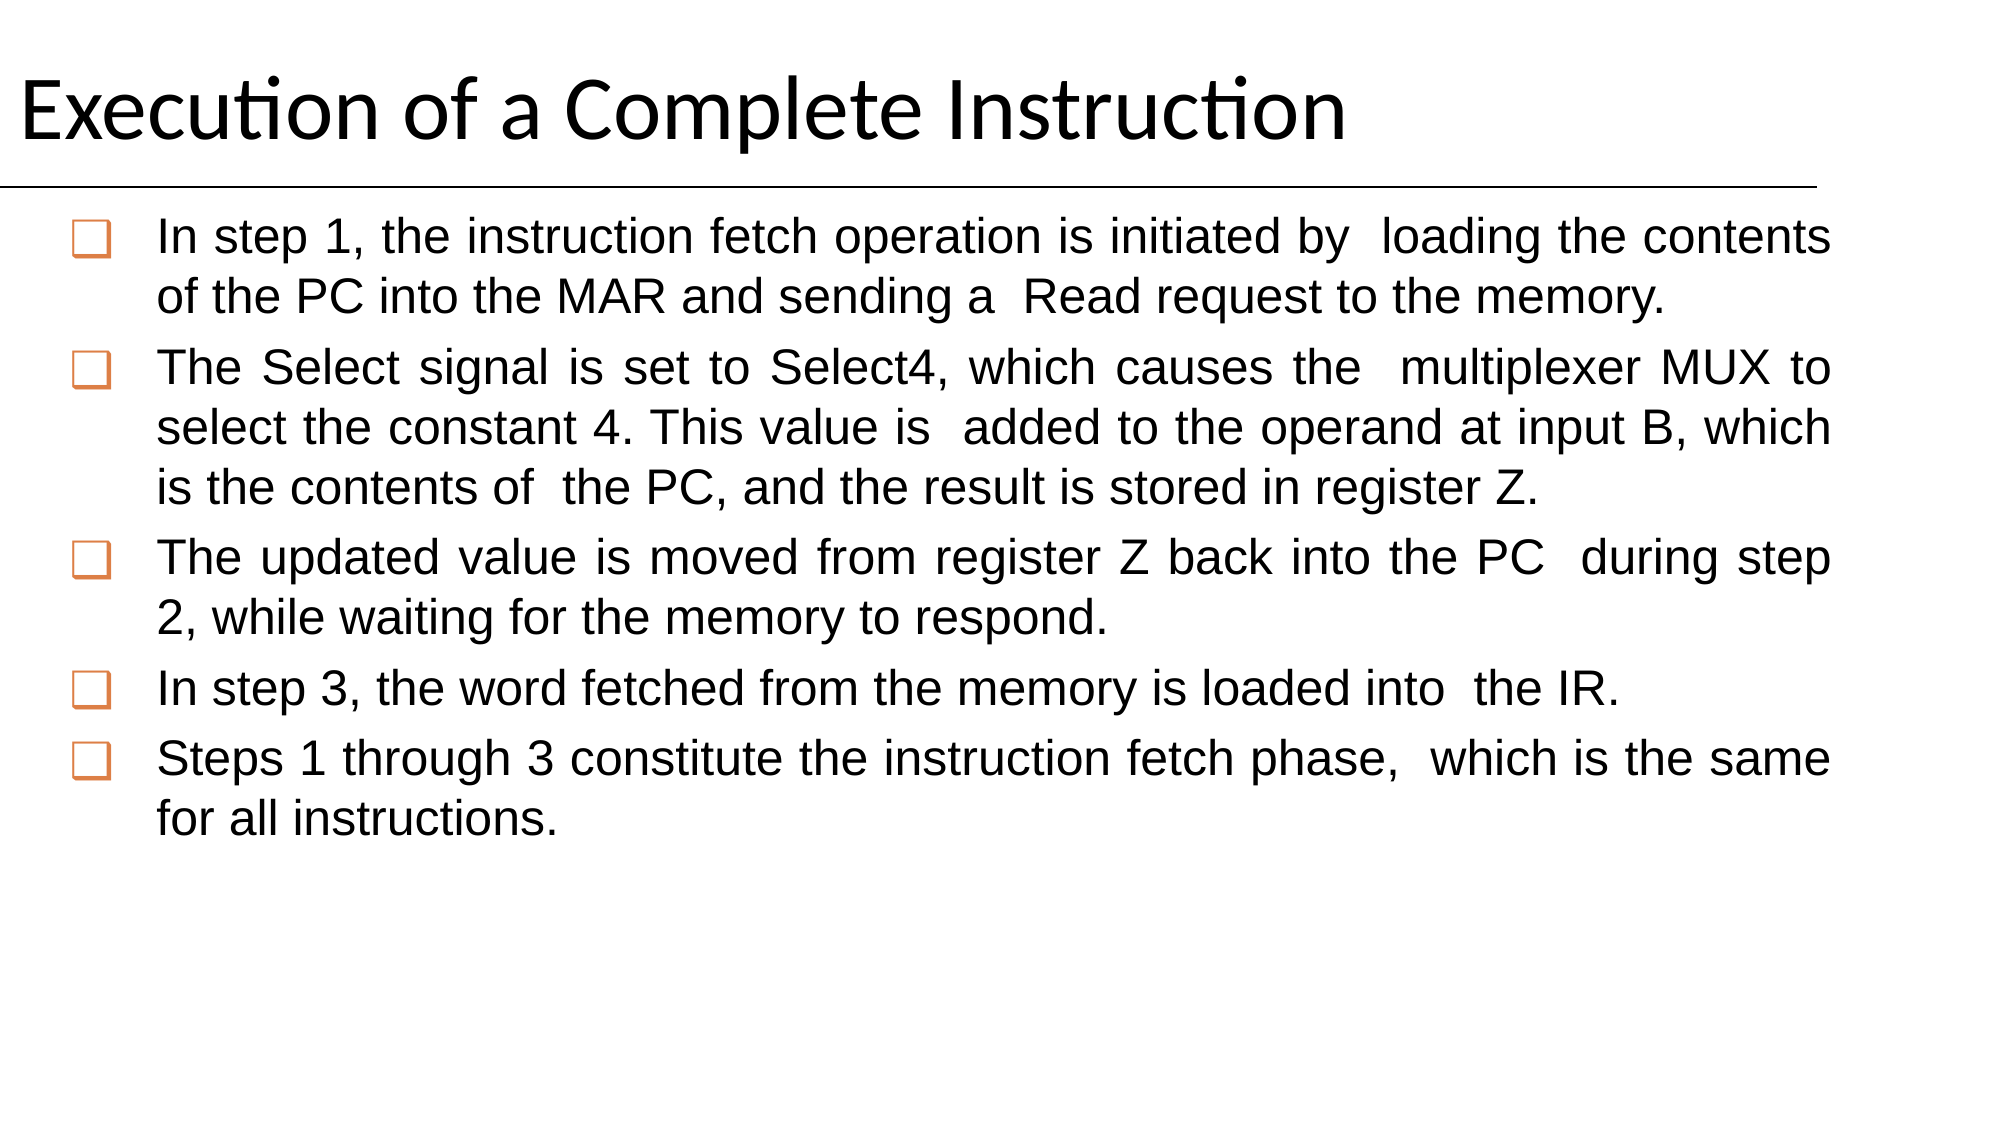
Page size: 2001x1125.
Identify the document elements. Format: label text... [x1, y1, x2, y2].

text_box In step 1, the instruction fetch operation is initiated by loading the contents of the PC into the MAR and sending a Read request to the memory. The Select signal is set to Select4, which causes the multiplexer MUX to select the constant 4. This value is added to the operand at input B, which is the contents of the PC, and the result is stored in register Z. The updated value is moved from register Z back into the PC during step 2, while waiting for the memory to respond. In step 3, the word fetched from the memory is loaded into the IR. Steps 1 through 3 constitute the instruction fetch phase, which is the same for all instructions. [67, 201, 1833, 846]
title Execution of a Complete Instruction [17, 6, 1640, 197]
